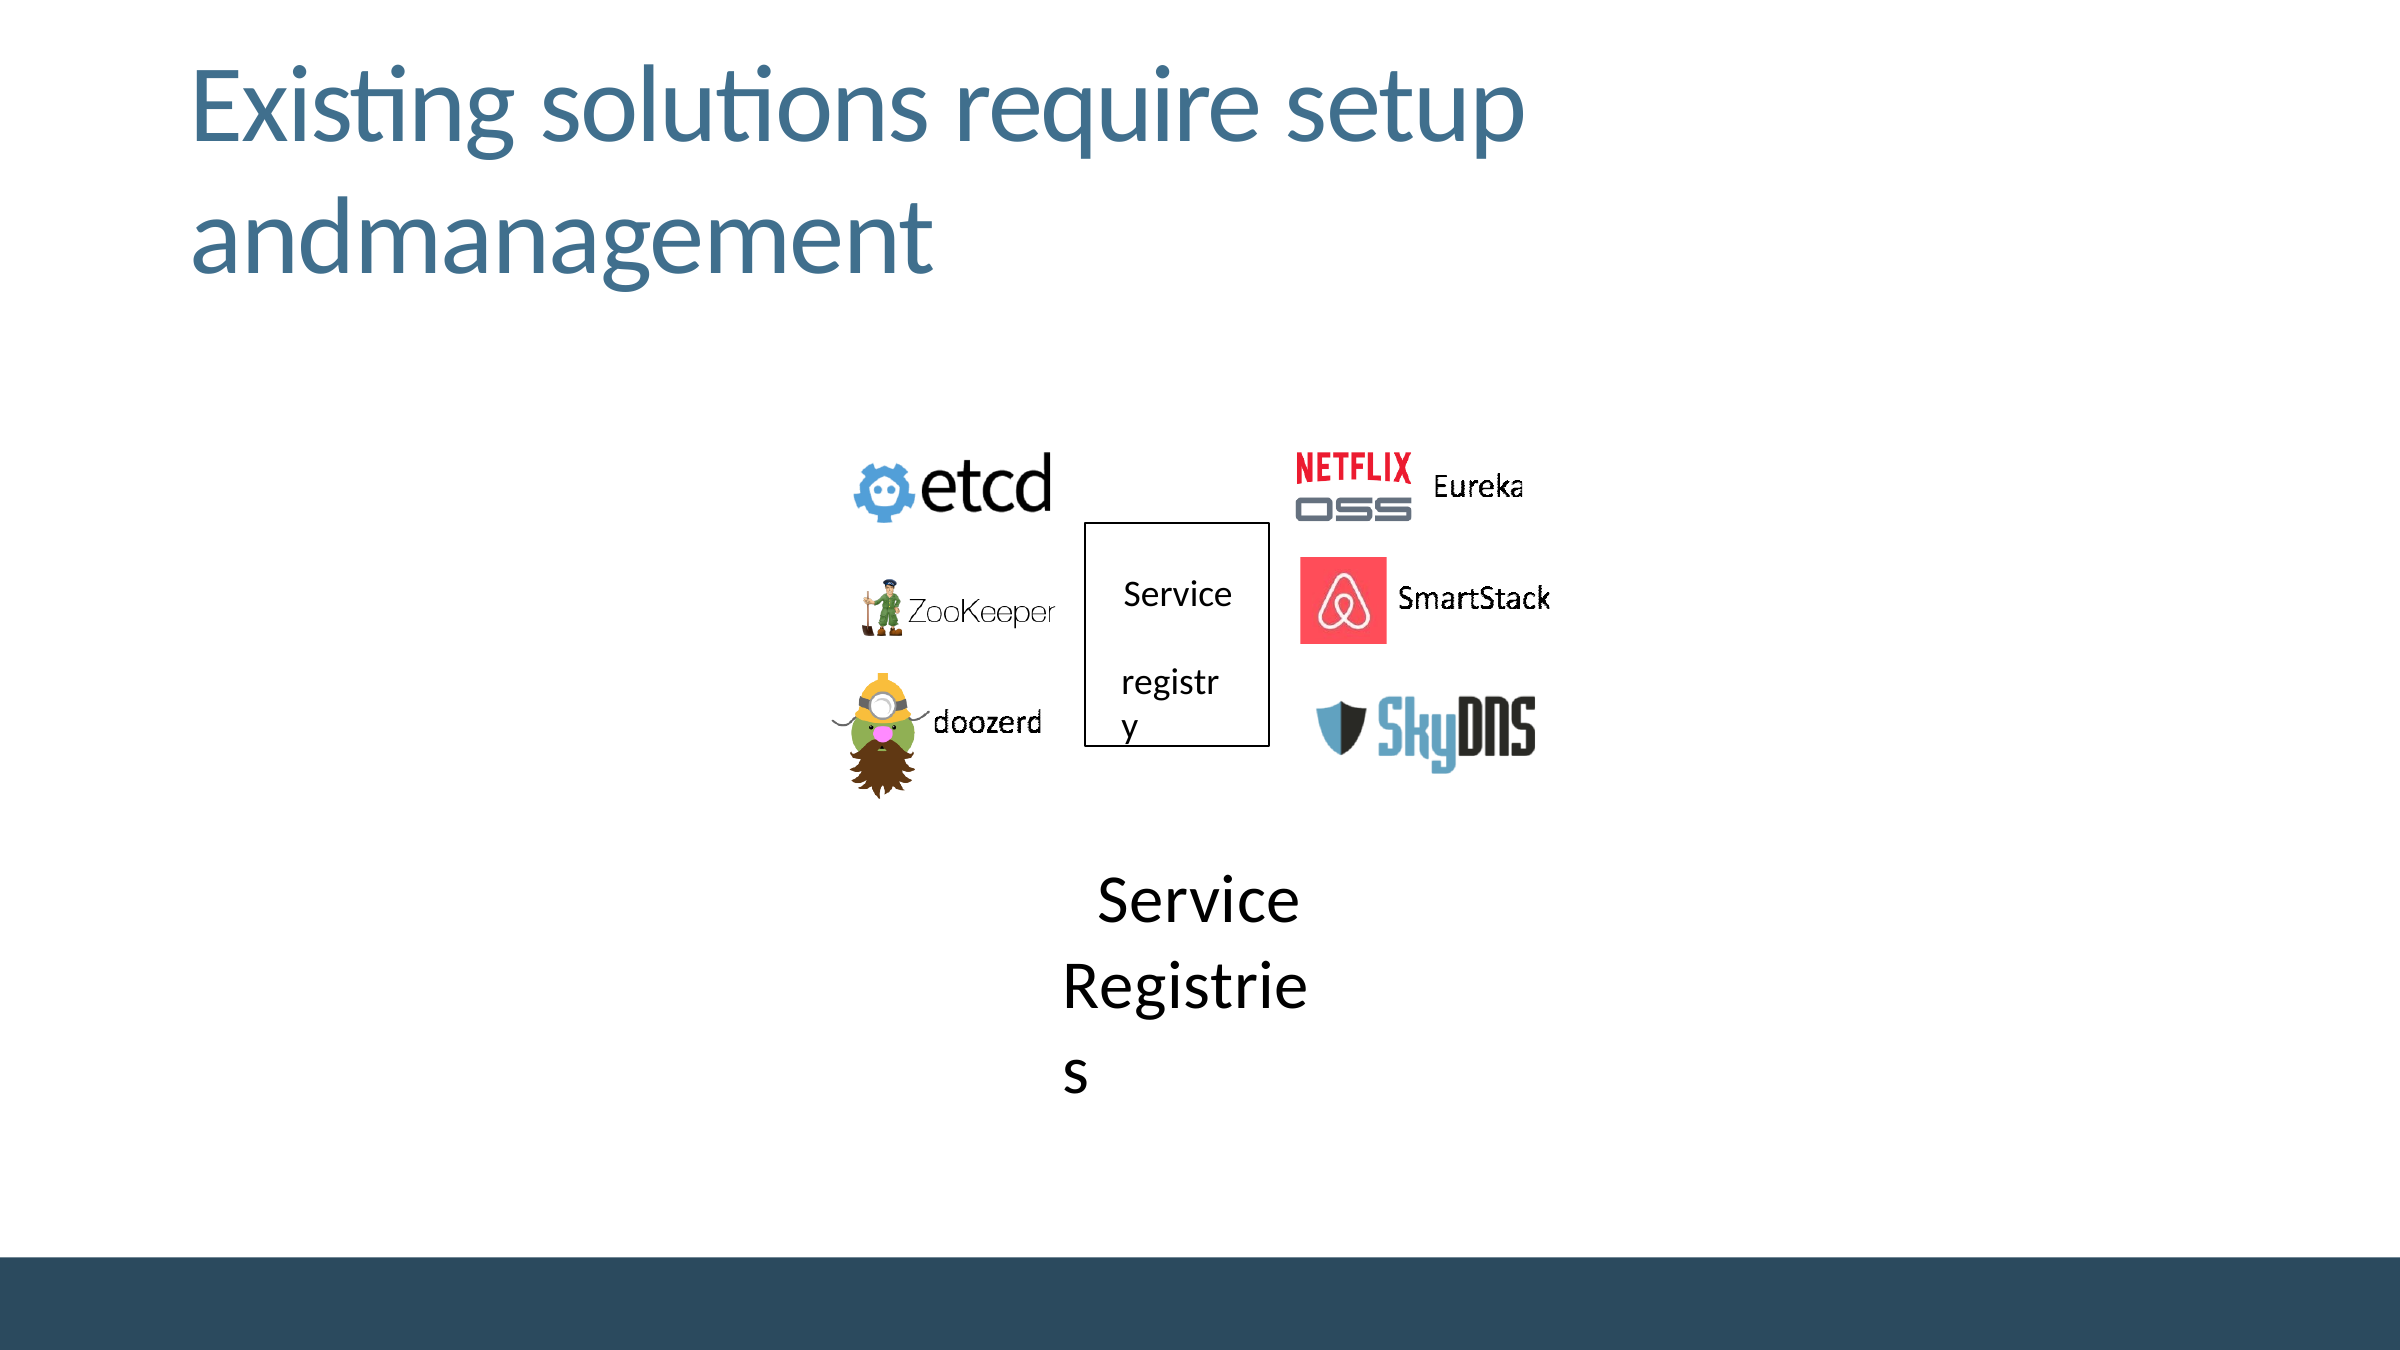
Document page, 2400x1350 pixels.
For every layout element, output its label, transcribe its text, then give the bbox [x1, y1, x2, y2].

text_box Service Registries [1060, 848, 1338, 1108]
text_box Service registry [1085, 522, 1269, 746]
text_box [862, 579, 1056, 636]
text_box [1399, 585, 1550, 609]
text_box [831, 673, 1041, 800]
text_box [853, 452, 1051, 523]
title Existing solutions require setup andmanagement [188, 28, 2285, 296]
text_box [1300, 557, 1387, 644]
text_box [1435, 473, 1523, 497]
text_box [1295, 451, 1412, 522]
text_box [1315, 695, 1536, 774]
